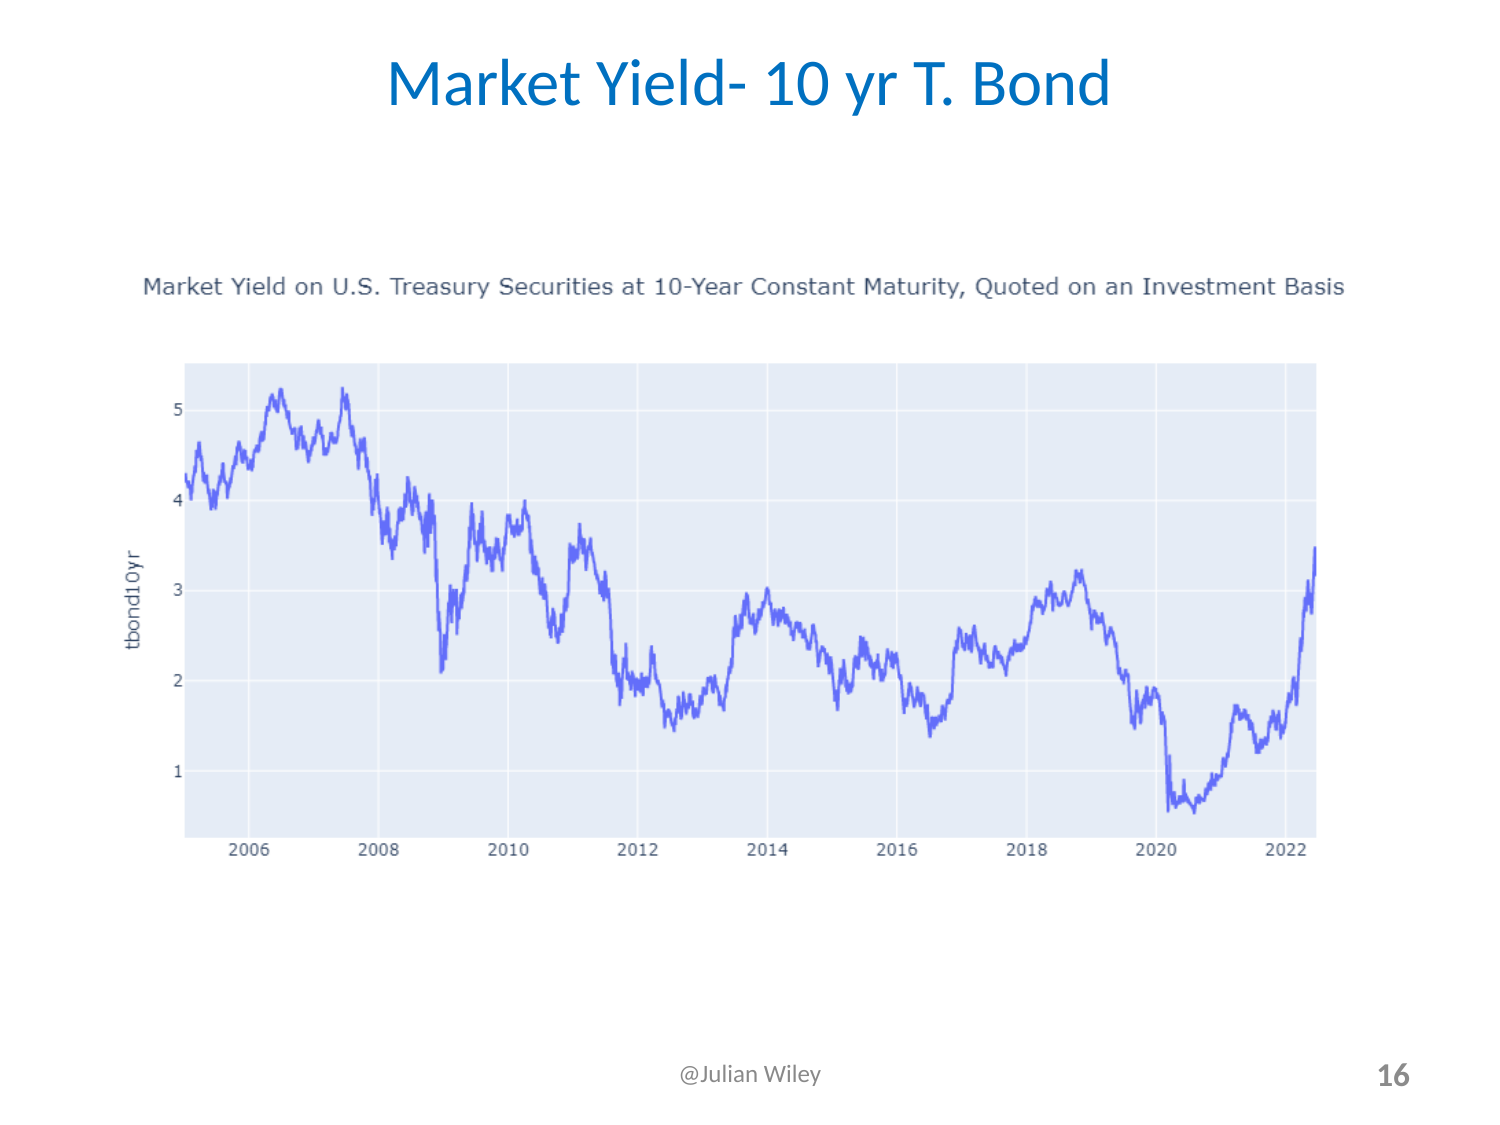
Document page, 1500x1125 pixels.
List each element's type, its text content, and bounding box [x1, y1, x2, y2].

slide_number 16 [1074, 1042, 1425, 1103]
footer @Julian Wiley [512, 1042, 988, 1103]
title Market Yield- 10 yr T. Bond [75, 19, 1425, 138]
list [74, 226, 1426, 949]
